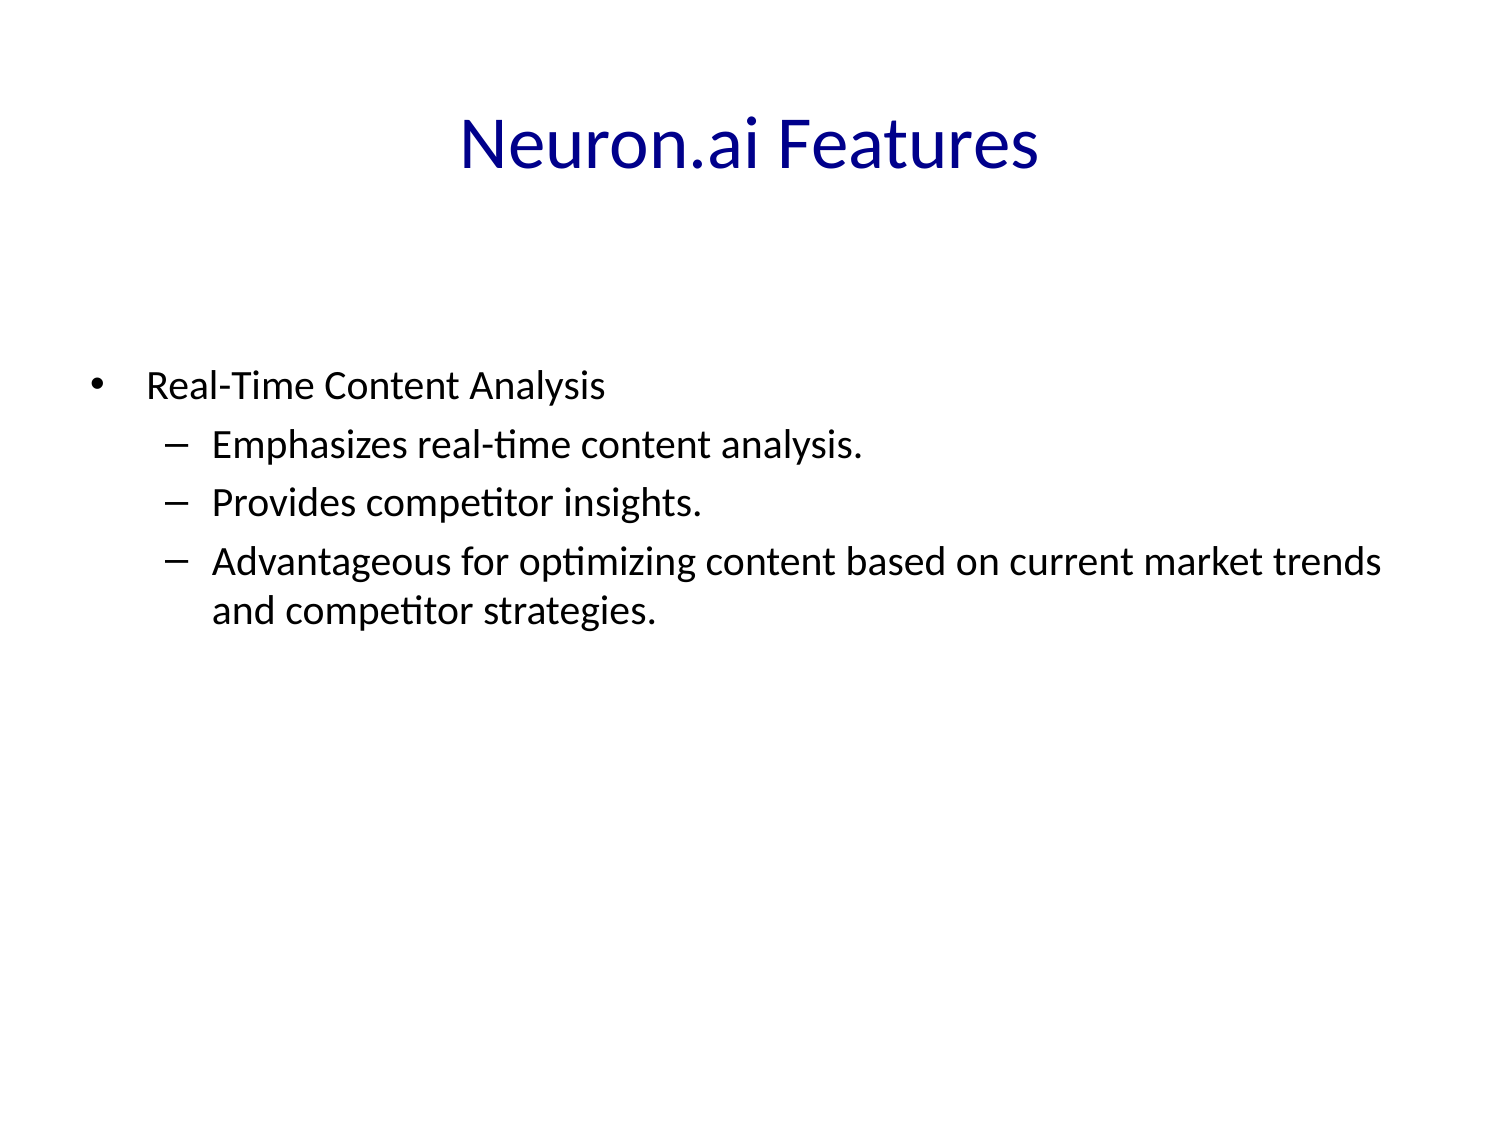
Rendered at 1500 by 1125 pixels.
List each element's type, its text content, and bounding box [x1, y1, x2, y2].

title Neuron.ai Features [75, 45, 1425, 233]
list Real-Time Content Analysis Emphasizes real-time content analysis. Provides competitor insights. Advantageous for optimizing content based on current market trends and competitor strategies. [75, 262, 1425, 1005]
